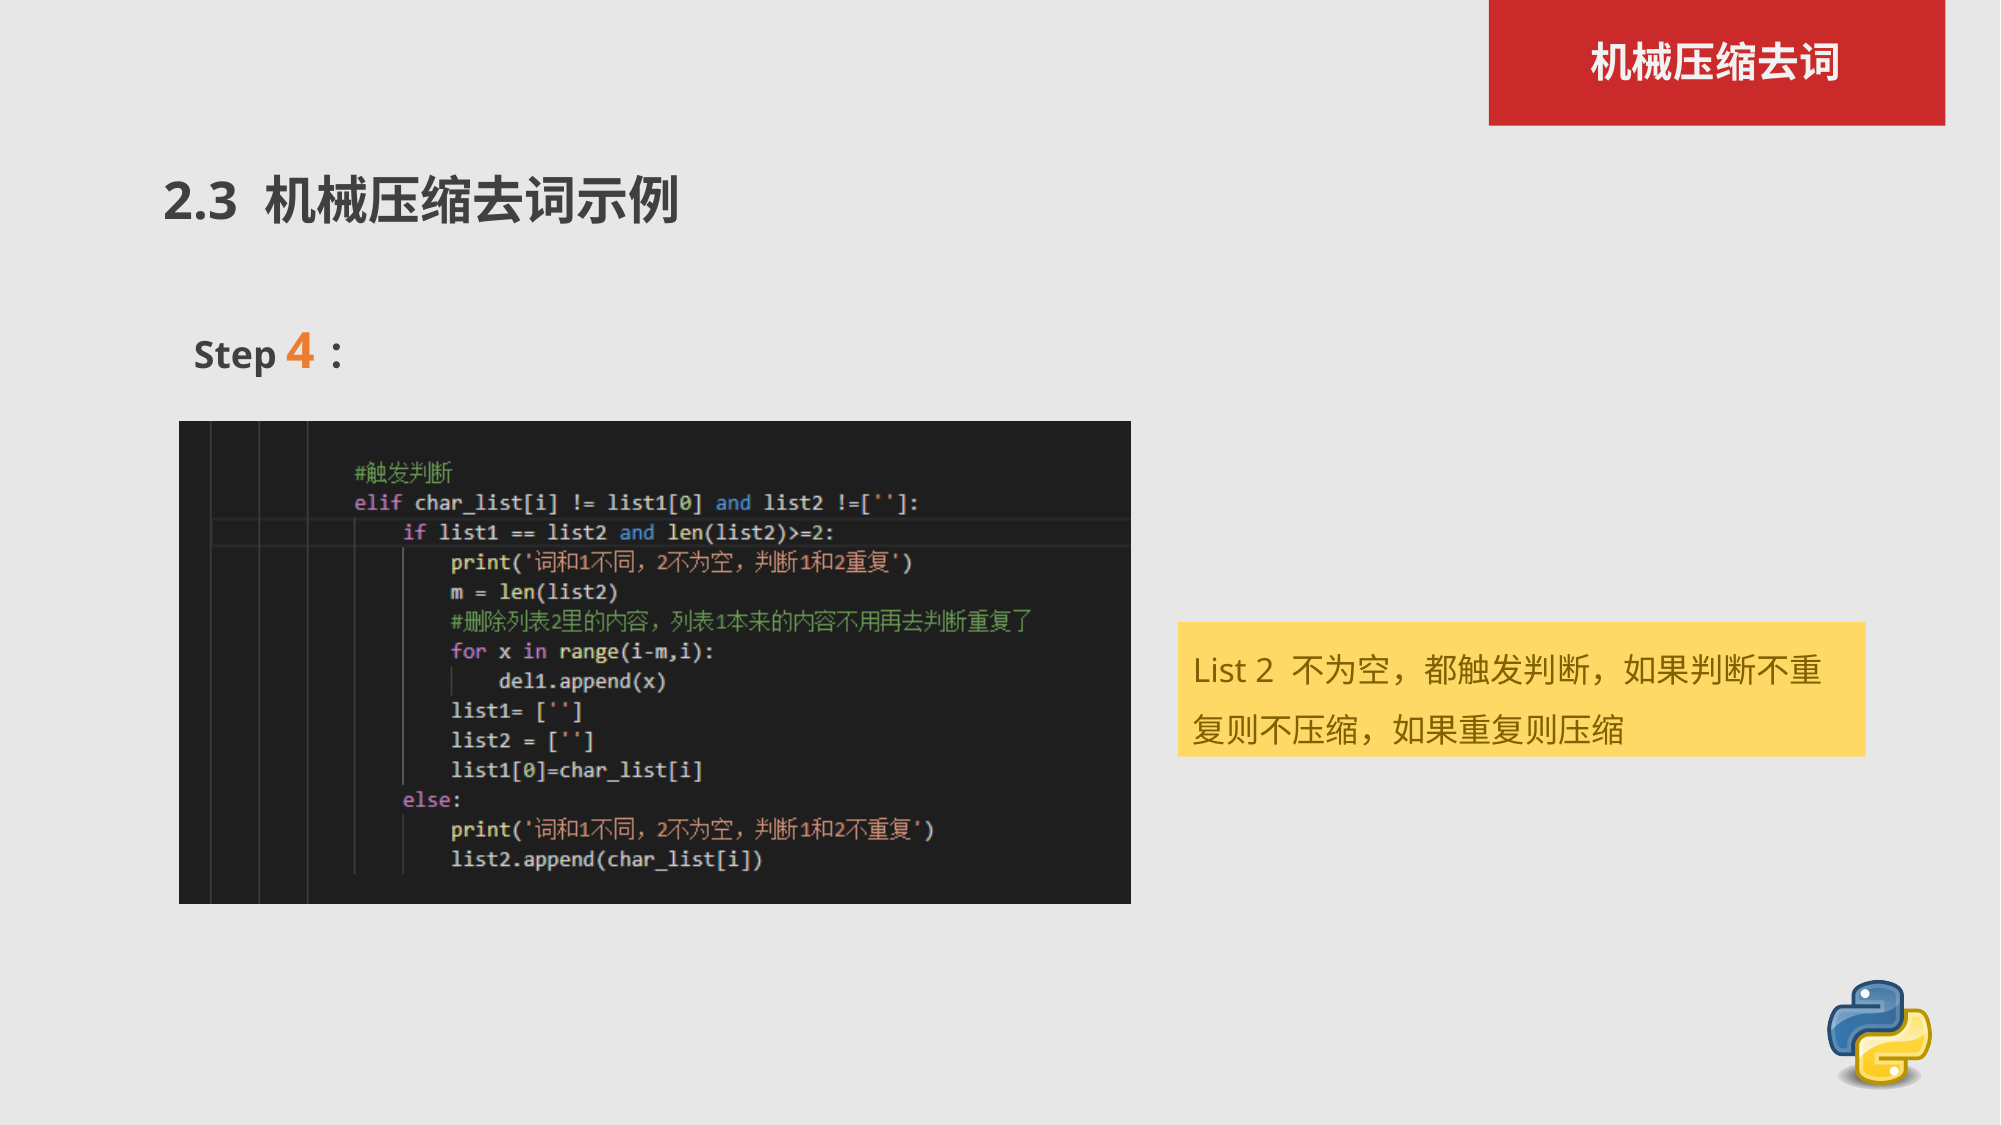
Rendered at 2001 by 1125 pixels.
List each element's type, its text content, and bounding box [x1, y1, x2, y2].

picture [179, 421, 1131, 904]
text_box 机械压缩去词 [1490, 34, 1941, 98]
picture [1820, 977, 1939, 1095]
text_box Step 4： [179, 311, 388, 387]
text_box List 2 不为空，都触发判断，如果判断不重复则不压缩，如果重复则压缩 [1178, 622, 1866, 757]
text_box 2.3 机械压缩去词示例 [149, 160, 731, 238]
